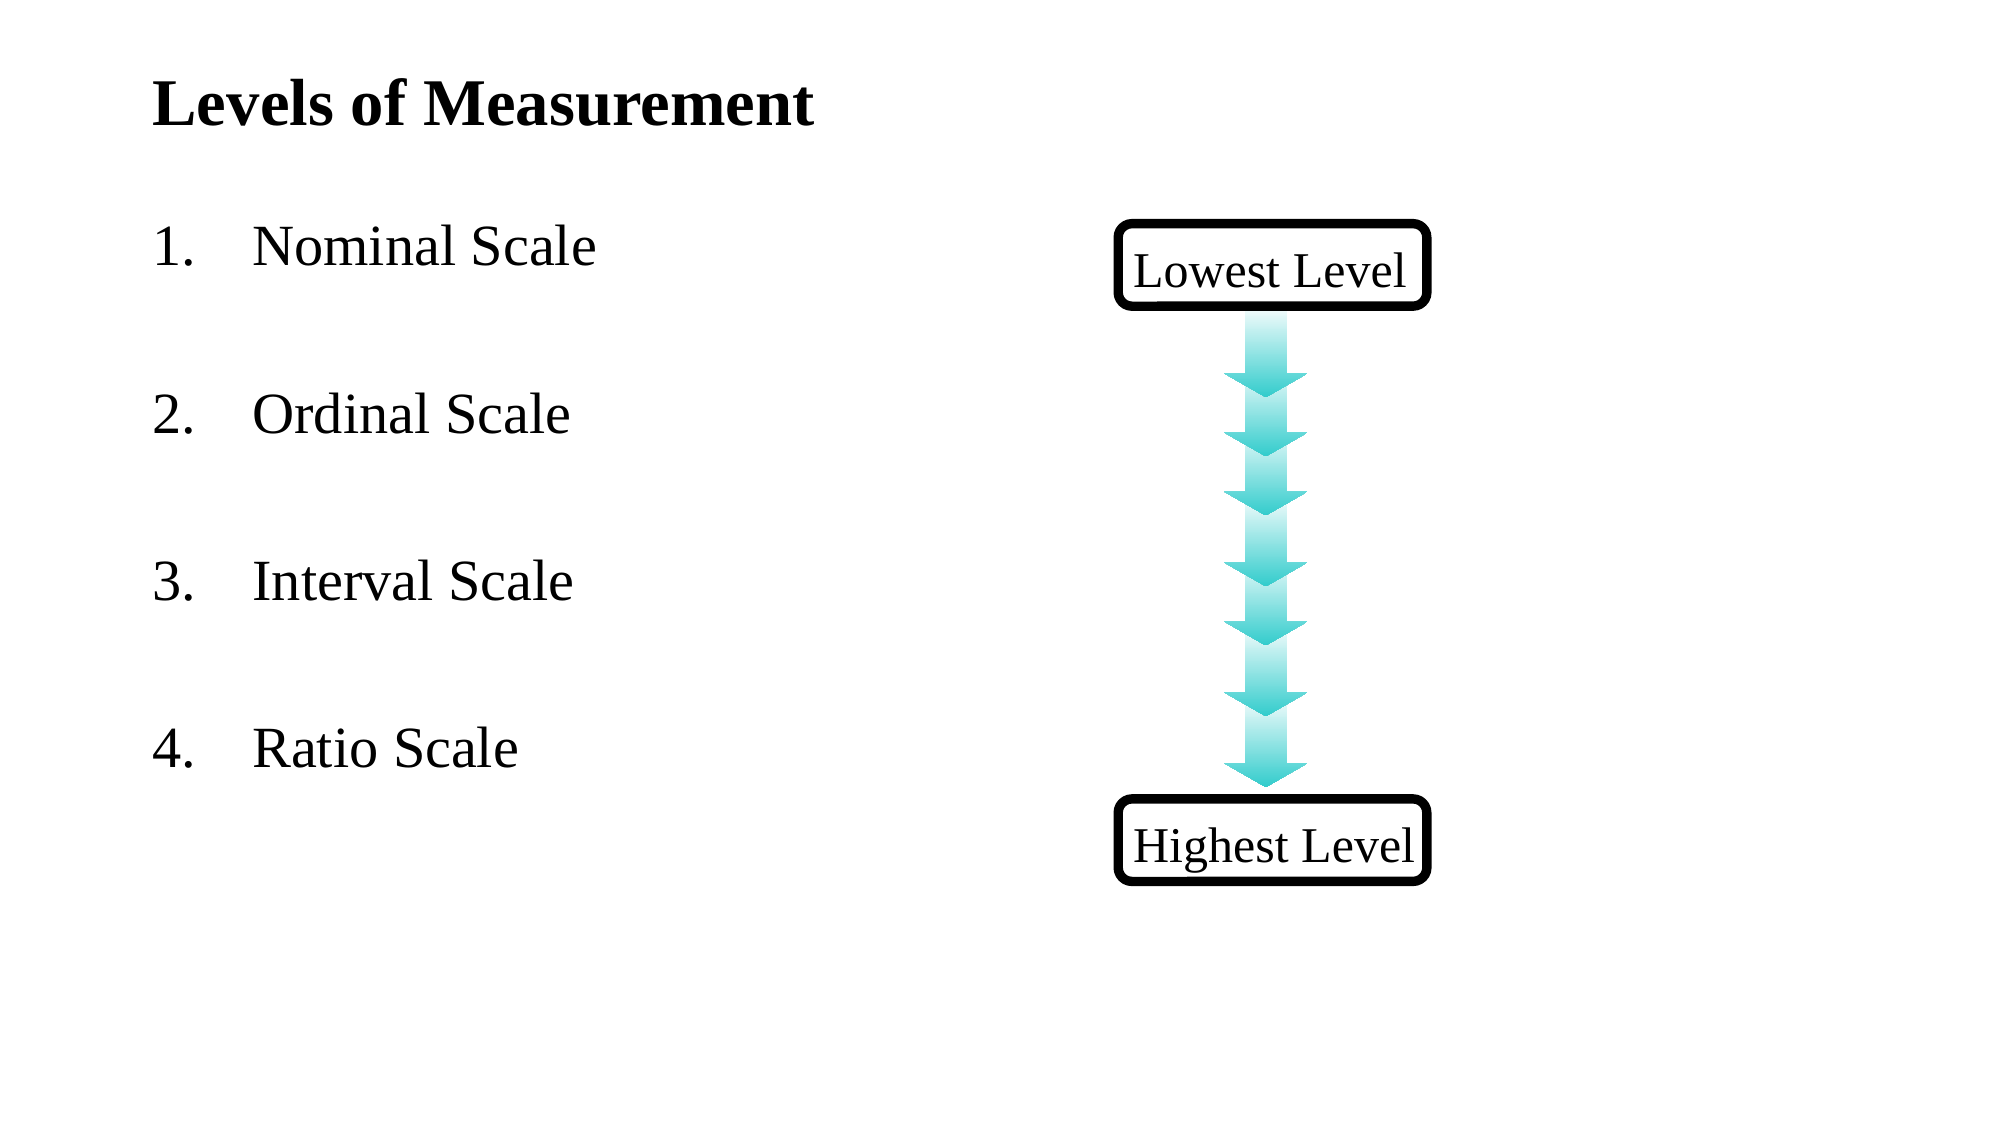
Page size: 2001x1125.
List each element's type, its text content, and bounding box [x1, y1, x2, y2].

title Levels of Measurement [137, 59, 1863, 153]
list Nominal Scale Ordinal Scale Interval Scale Ratio Scale [137, 208, 1142, 904]
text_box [1118, 223, 1437, 882]
